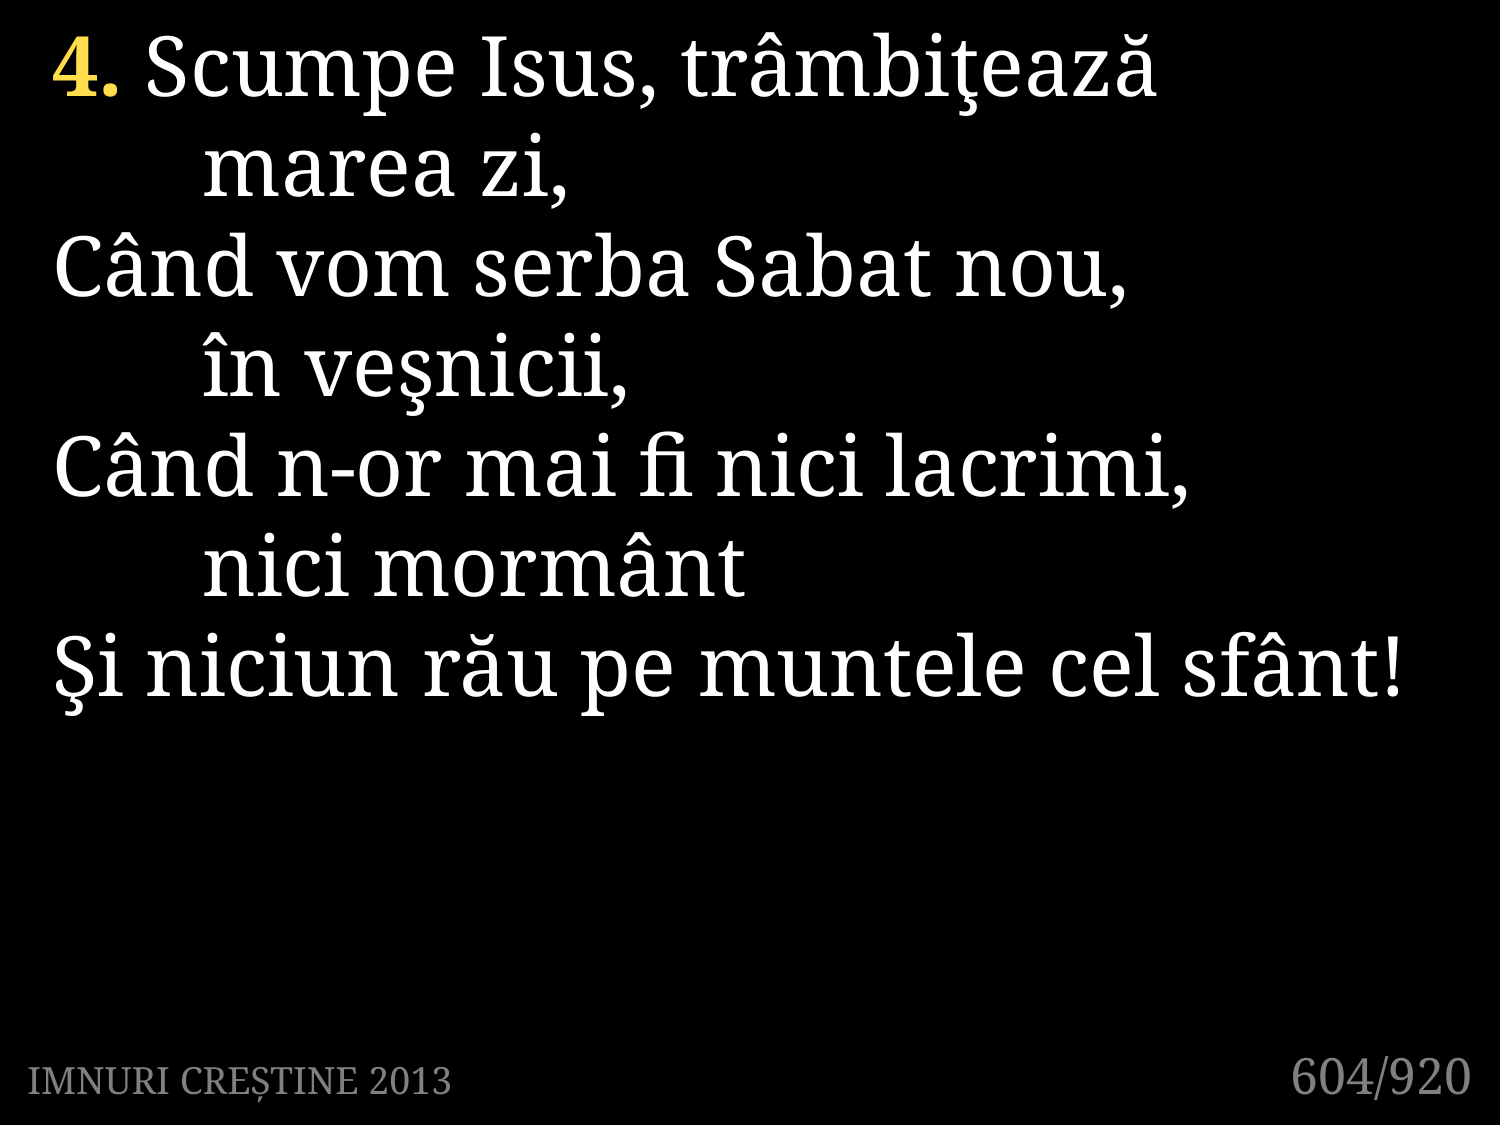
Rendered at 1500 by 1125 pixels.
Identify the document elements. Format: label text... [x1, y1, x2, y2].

text_box IMNURI CREȘTINE 2013 [12, 1049, 637, 1110]
text_box 4. Scumpe Isus, trâmbiţează marea zi, Când vom serba Sabat nou, în veşnicii, Când n-or mai fi nici lacrimi, nici mormânt Şi niciun rău pe muntele cel sfânt! [37, 5, 1500, 721]
text_box 604/920 [637, 1037, 1488, 1113]
